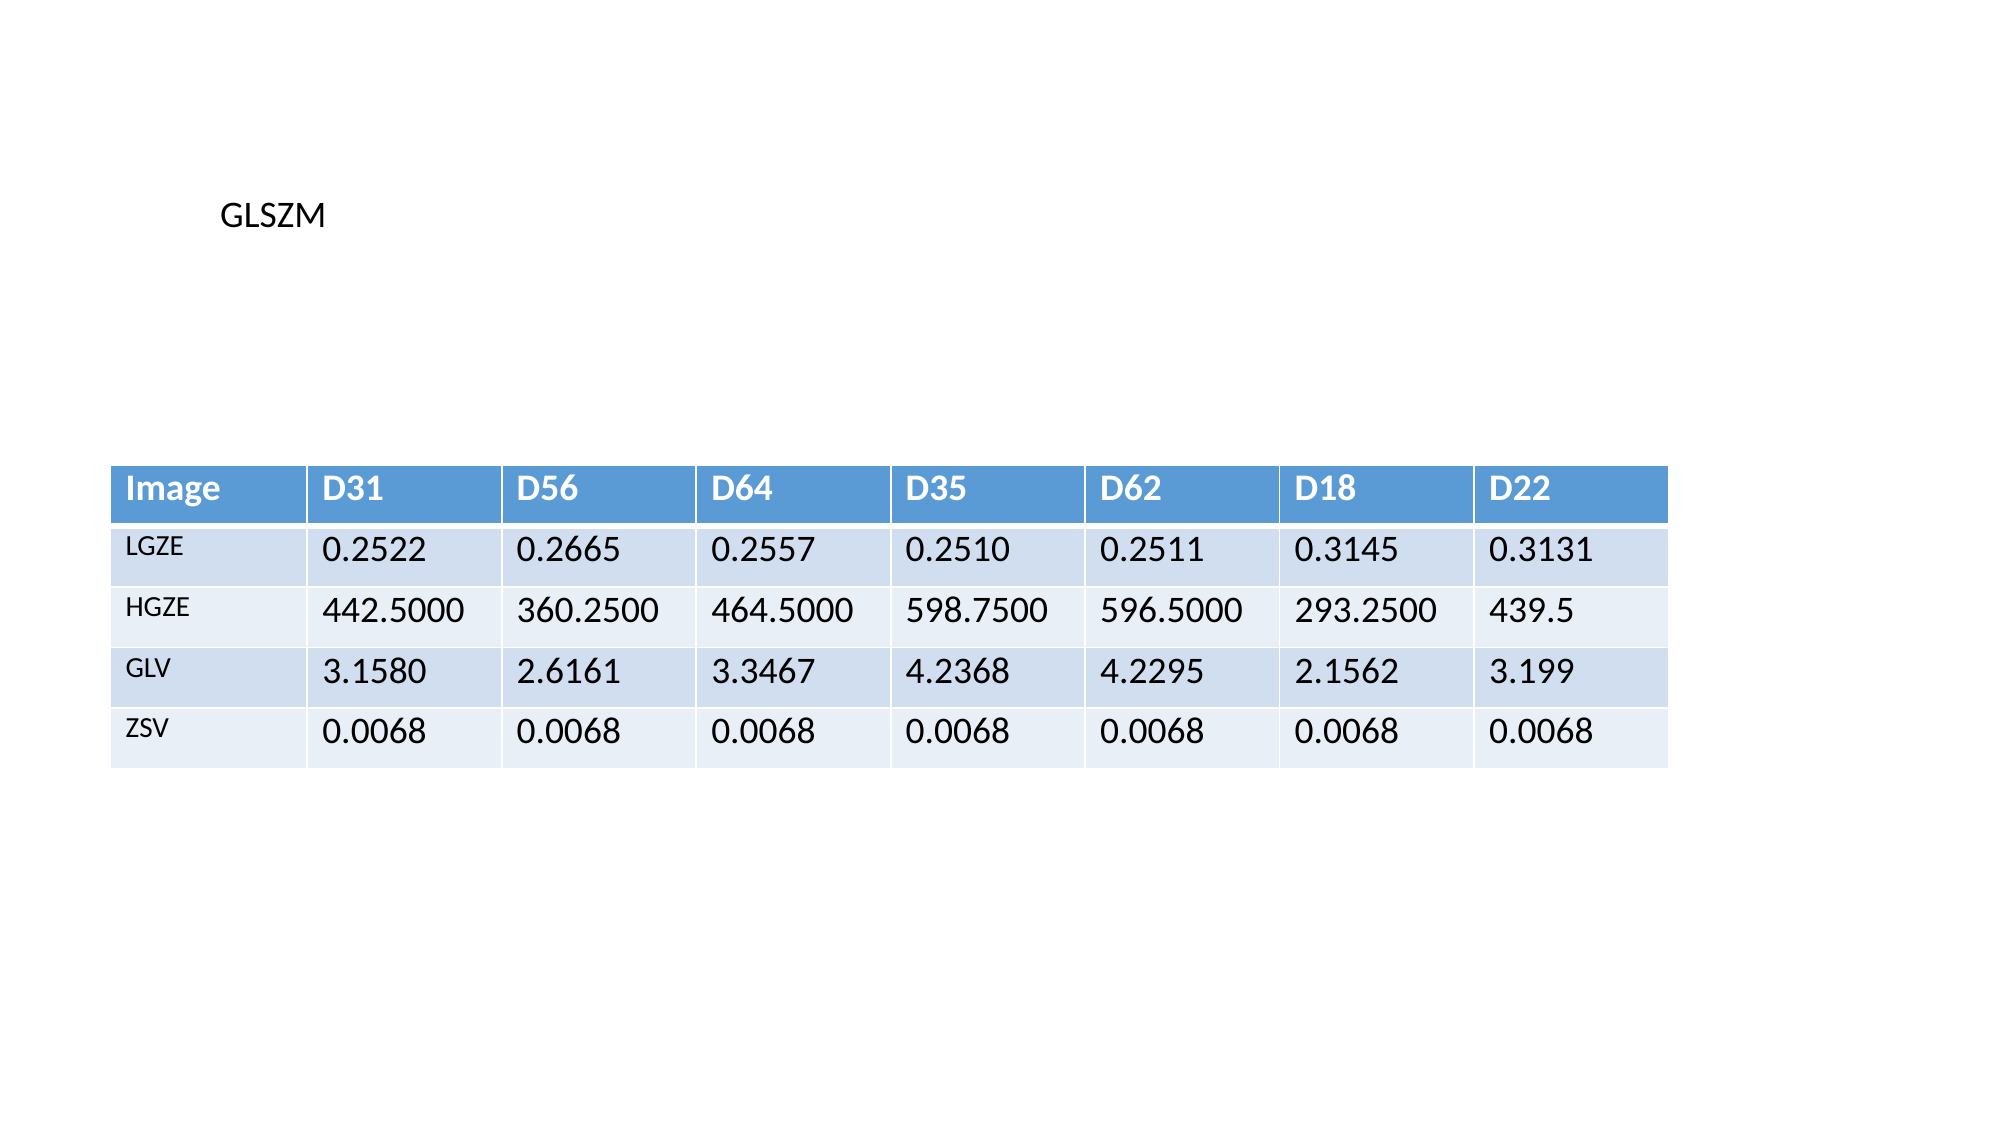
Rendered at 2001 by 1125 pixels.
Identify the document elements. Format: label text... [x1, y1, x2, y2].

table_cell ZSV [111, 709, 306, 768]
table_cell 0.2510 [892, 529, 1084, 586]
table_cell 0.0068 [1475, 709, 1668, 768]
table_cell 598.7500 [892, 588, 1084, 647]
table_cell 439.5 [1475, 588, 1668, 647]
table_cell 3.3467 [697, 648, 890, 707]
table_header D35 [892, 466, 1084, 523]
table_cell 0.0068 [503, 709, 695, 768]
text_box GLSZM [205, 182, 911, 243]
table_header D31 [308, 466, 501, 523]
table_cell 0.0068 [892, 709, 1084, 768]
table_cell HGZE [111, 588, 306, 647]
table_cell 0.0068 [308, 709, 501, 768]
table_header D62 [1086, 466, 1279, 523]
table_cell 0.2511 [1086, 529, 1279, 586]
table_cell LGZE [111, 529, 306, 586]
table_cell 0.2665 [503, 529, 695, 586]
table_cell 3.199 [1475, 648, 1668, 707]
table_cell 4.2368 [892, 648, 1084, 707]
table_cell 464.5000 [697, 588, 890, 647]
table_cell 360.2500 [503, 588, 695, 647]
table_cell 0.2557 [697, 529, 890, 586]
table_cell 0.3145 [1280, 529, 1473, 586]
table_cell 2.6161 [503, 648, 695, 707]
table_cell 596.5000 [1086, 588, 1279, 647]
table_cell 0.0068 [1280, 709, 1473, 768]
table_header D64 [697, 466, 890, 523]
table_cell GLV [111, 648, 306, 707]
table_cell 0.0068 [697, 709, 890, 768]
table_header D18 [1280, 466, 1473, 523]
table_header Image [111, 466, 306, 523]
table_header D22 [1475, 466, 1668, 523]
table_cell 293.2500 [1280, 588, 1473, 647]
table_cell 0.2522 [308, 529, 501, 586]
table_cell 3.1580 [308, 648, 501, 707]
table_cell 0.0068 [1086, 709, 1279, 768]
table_cell 0.3131 [1475, 529, 1668, 586]
table_cell 442.5000 [308, 588, 501, 647]
table_cell 2.1562 [1280, 648, 1473, 707]
table_cell 4.2295 [1086, 648, 1279, 707]
table_header D56 [503, 466, 695, 523]
